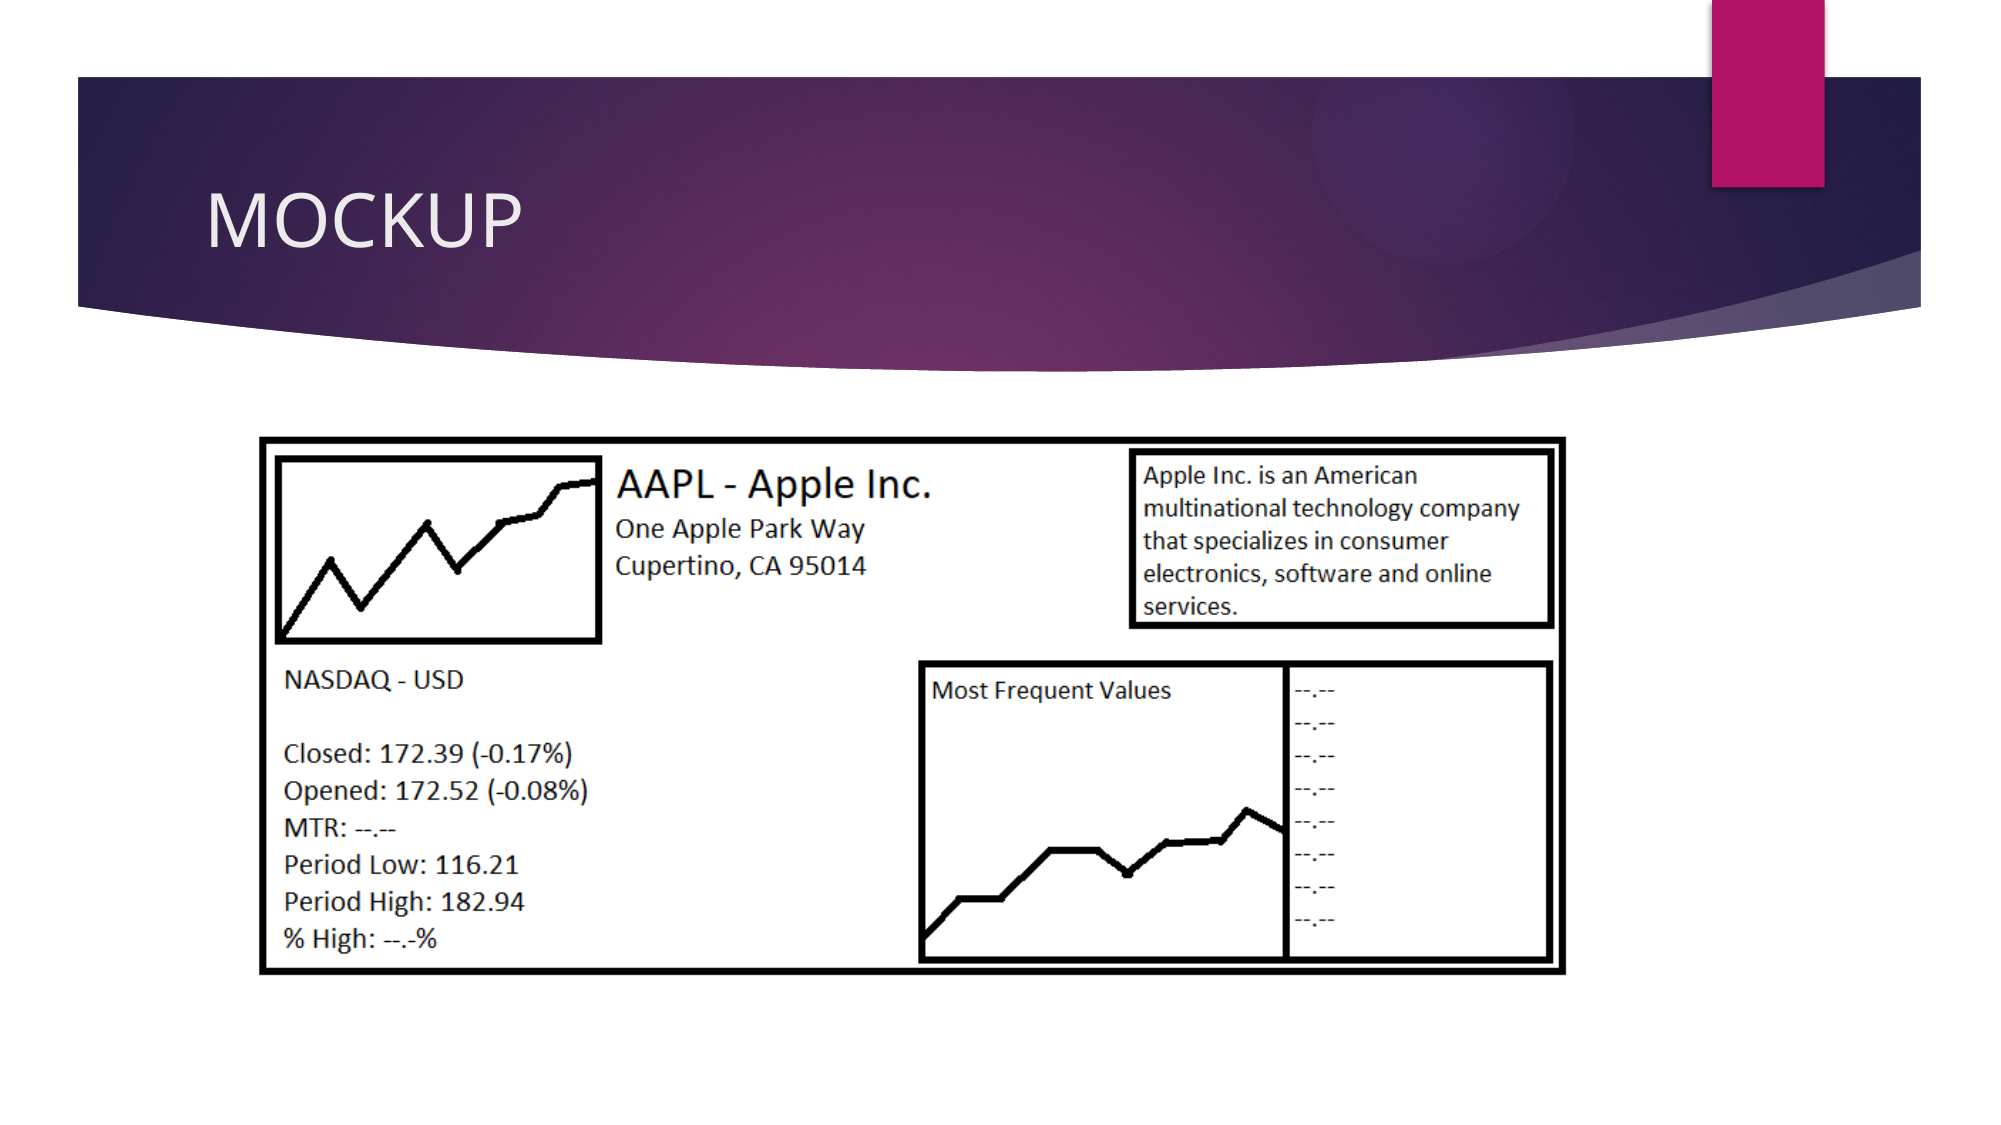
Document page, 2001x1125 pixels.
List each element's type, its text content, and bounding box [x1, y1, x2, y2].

title MOCKUP [189, 159, 1627, 276]
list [248, 426, 1579, 988]
